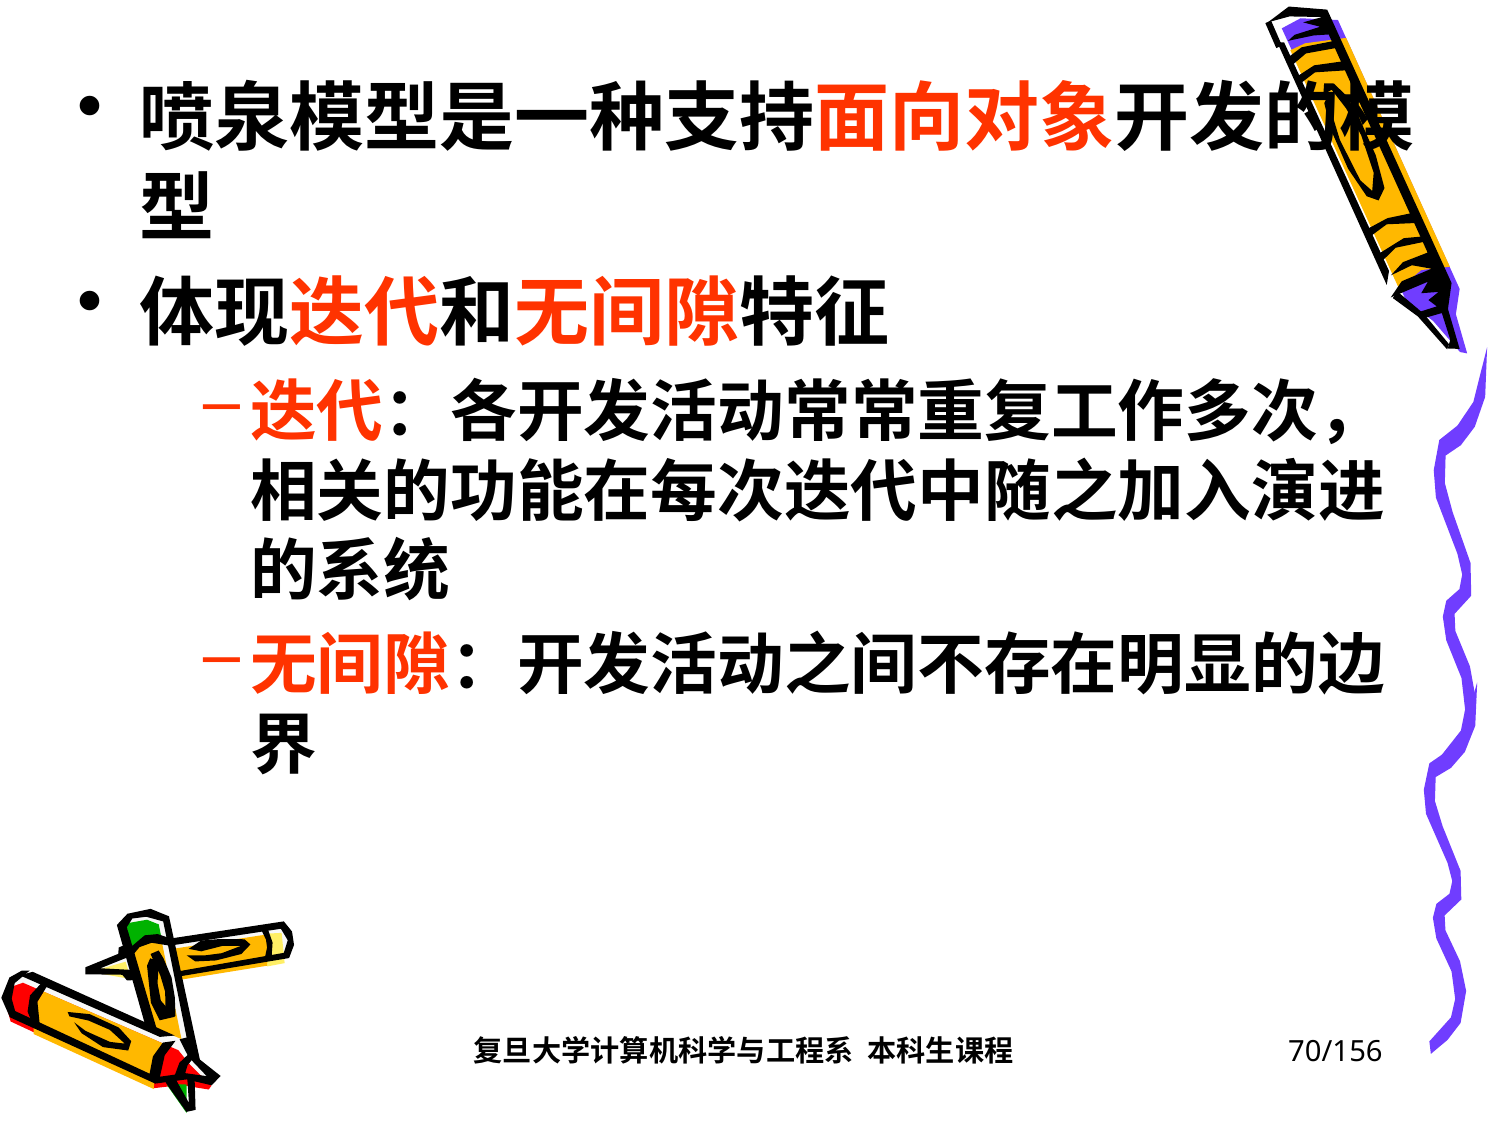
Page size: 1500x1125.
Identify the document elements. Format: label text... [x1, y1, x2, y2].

list 喷泉模型是一种支持面向对象开发的模型 体现迭代和无间隙特征 迭代：各开发活动常常重复工作多次，相关的功能在每次迭代中随之加入演进的系统 无间隙：开发活动之间不存在明显的边界 [62, 62, 1438, 988]
slide_number 70/156 [1037, 1024, 1399, 1101]
footer 复旦大学计算机科学与工程系 本科生课程 [299, 1024, 1037, 1101]
